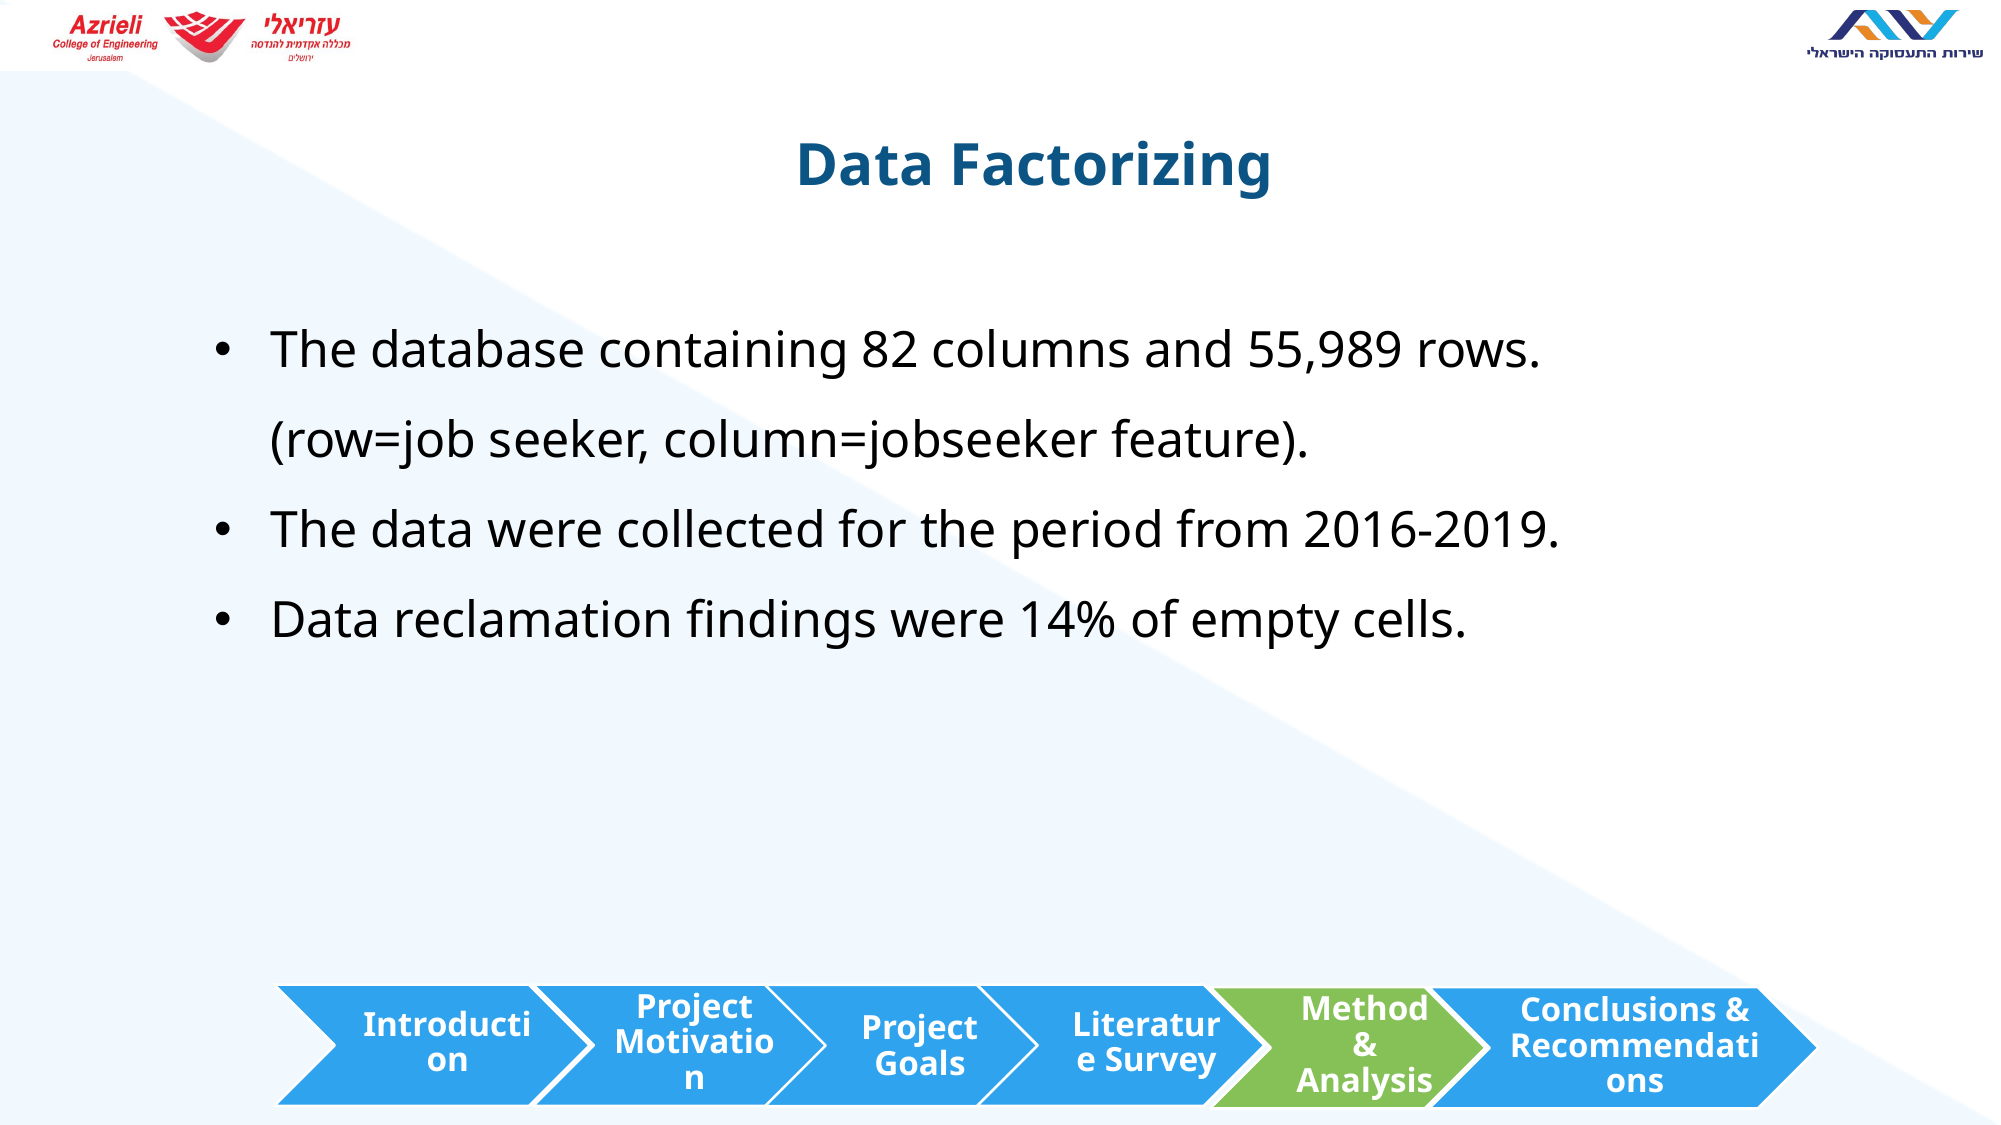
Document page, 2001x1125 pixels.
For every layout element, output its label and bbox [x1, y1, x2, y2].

text_box [273, 982, 532, 1107]
text_box [1428, 985, 1819, 1109]
text_box [764, 984, 1038, 1108]
text_box [1209, 984, 1429, 1109]
text_box [1032, 982, 1215, 1107]
picture [0, 0, 2001, 1125]
text_box [532, 982, 769, 1107]
